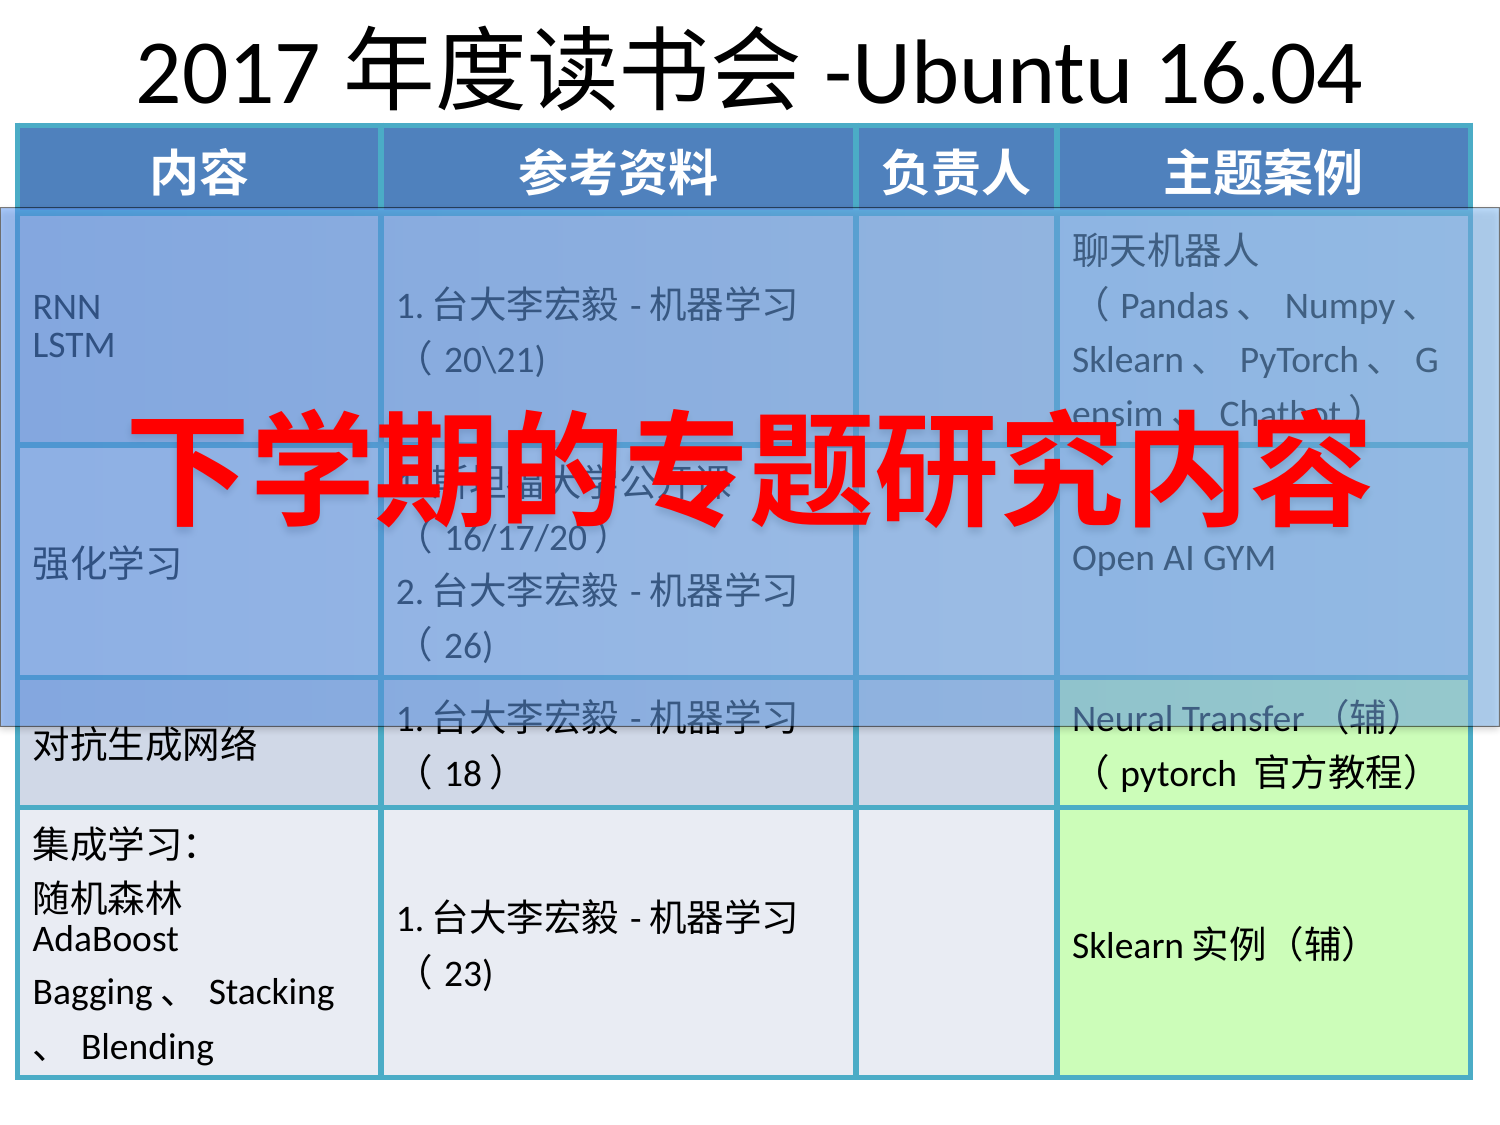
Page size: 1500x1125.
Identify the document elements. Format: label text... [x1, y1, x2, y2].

table_cell 1.台大李宏毅-机器学习（23) [384, 810, 853, 1075]
table_header 内容 [20, 128, 378, 205]
table_cell [859, 735, 1054, 805]
table_cell 集成学习： 随机森林 AdaBoost Bagging、Stacking、Blending [20, 810, 378, 1075]
table_header 参考资料 [384, 128, 853, 205]
table_cell 1.台大李宏毅-机器学习（18） [384, 735, 853, 805]
title 2017年度读书会-Ubuntu 16.04 [75, 0, 1425, 123]
text_box 下学期的专题研究内容 [0, 206, 1500, 727]
table_cell 对抗生成网络 [20, 735, 378, 805]
table_cell [859, 810, 1054, 1075]
table_cell Sklearn实例（辅） [1060, 810, 1468, 1075]
table_cell Neural Transfer（辅） （pytorch 官方教程） [1060, 735, 1468, 805]
table_header 负责人 [859, 128, 1054, 205]
table_header 主题案例 [1060, 128, 1468, 205]
